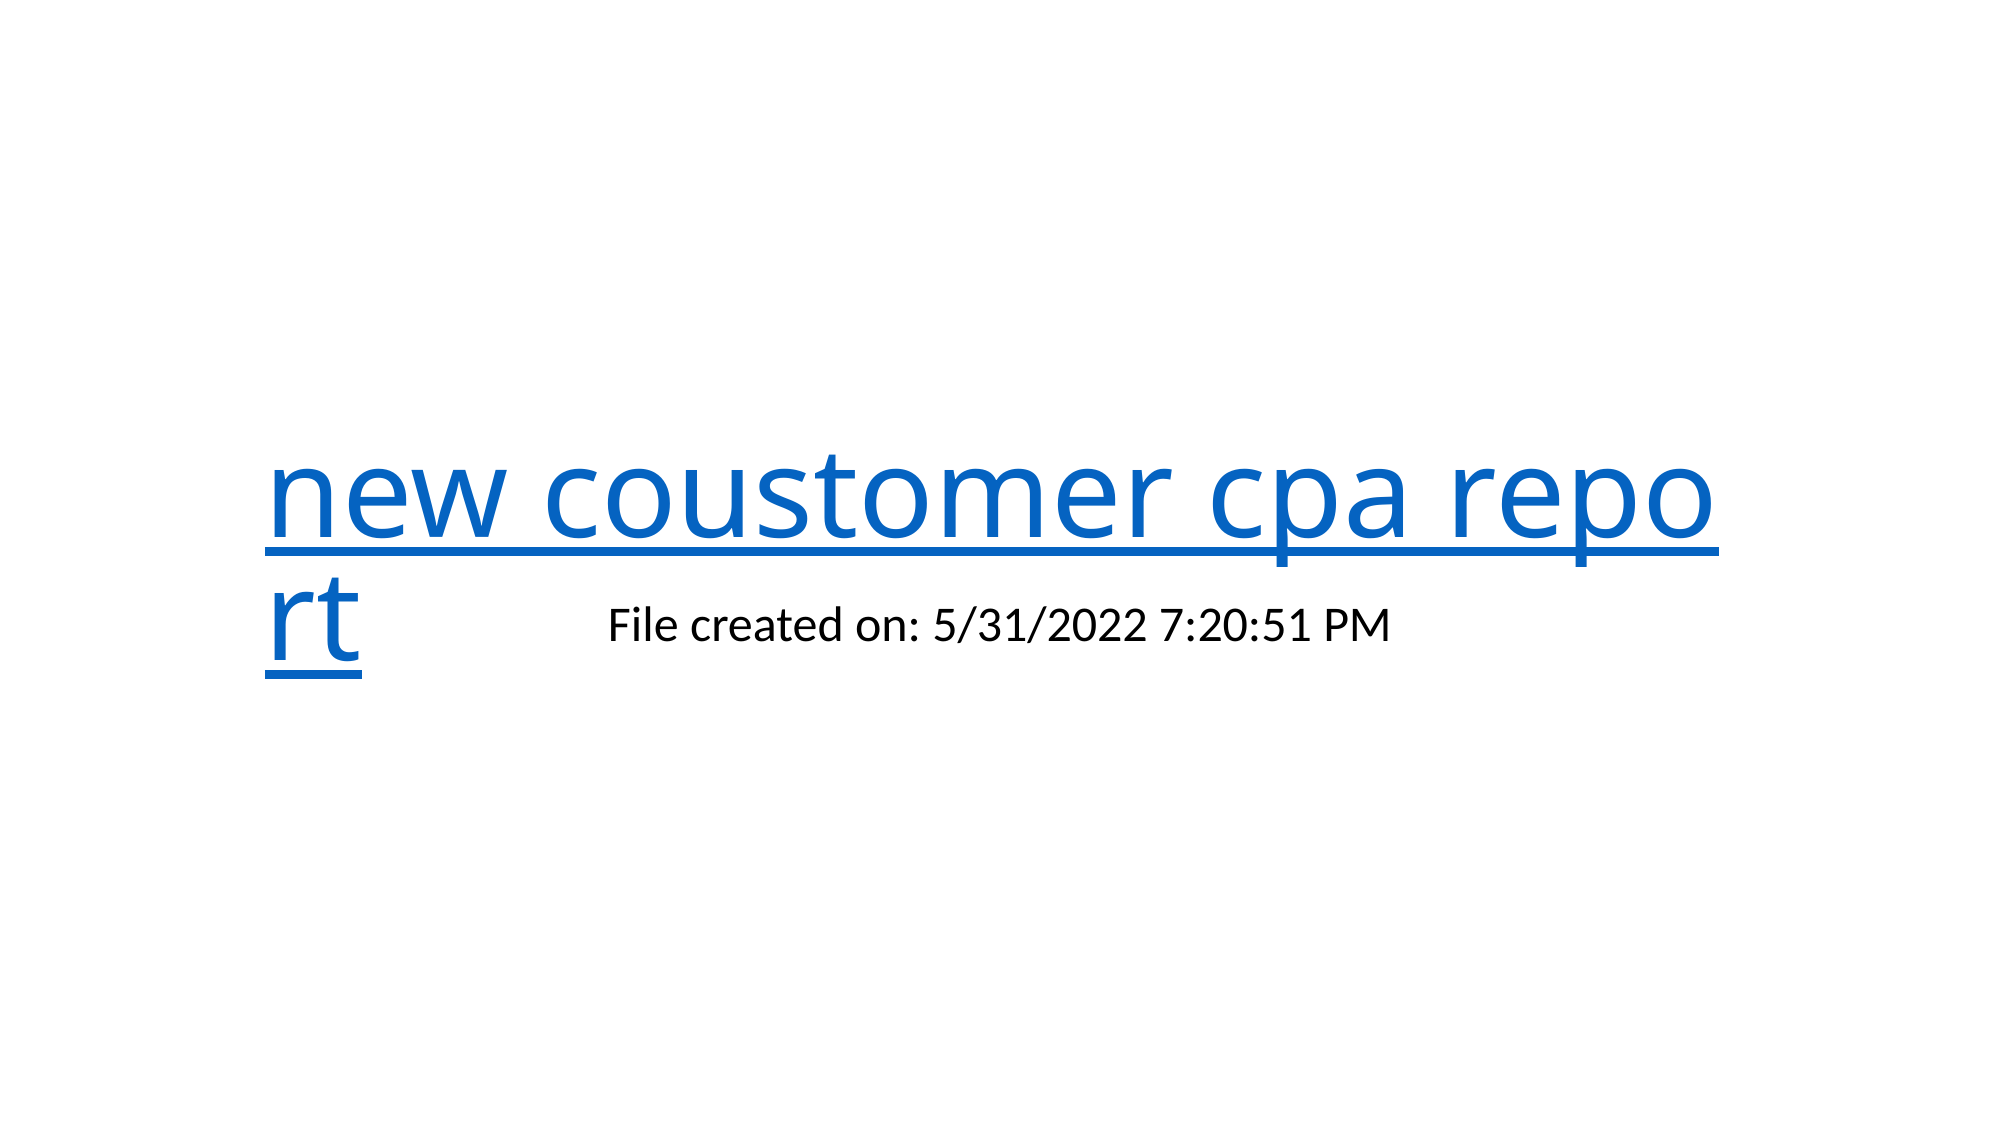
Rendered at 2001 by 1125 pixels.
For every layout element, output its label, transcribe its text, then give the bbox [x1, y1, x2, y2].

subtitle File created on: 5/31/2022 7:20:51 PM [249, 590, 1750, 863]
title new coustomer cpa report [249, 184, 1750, 576]
